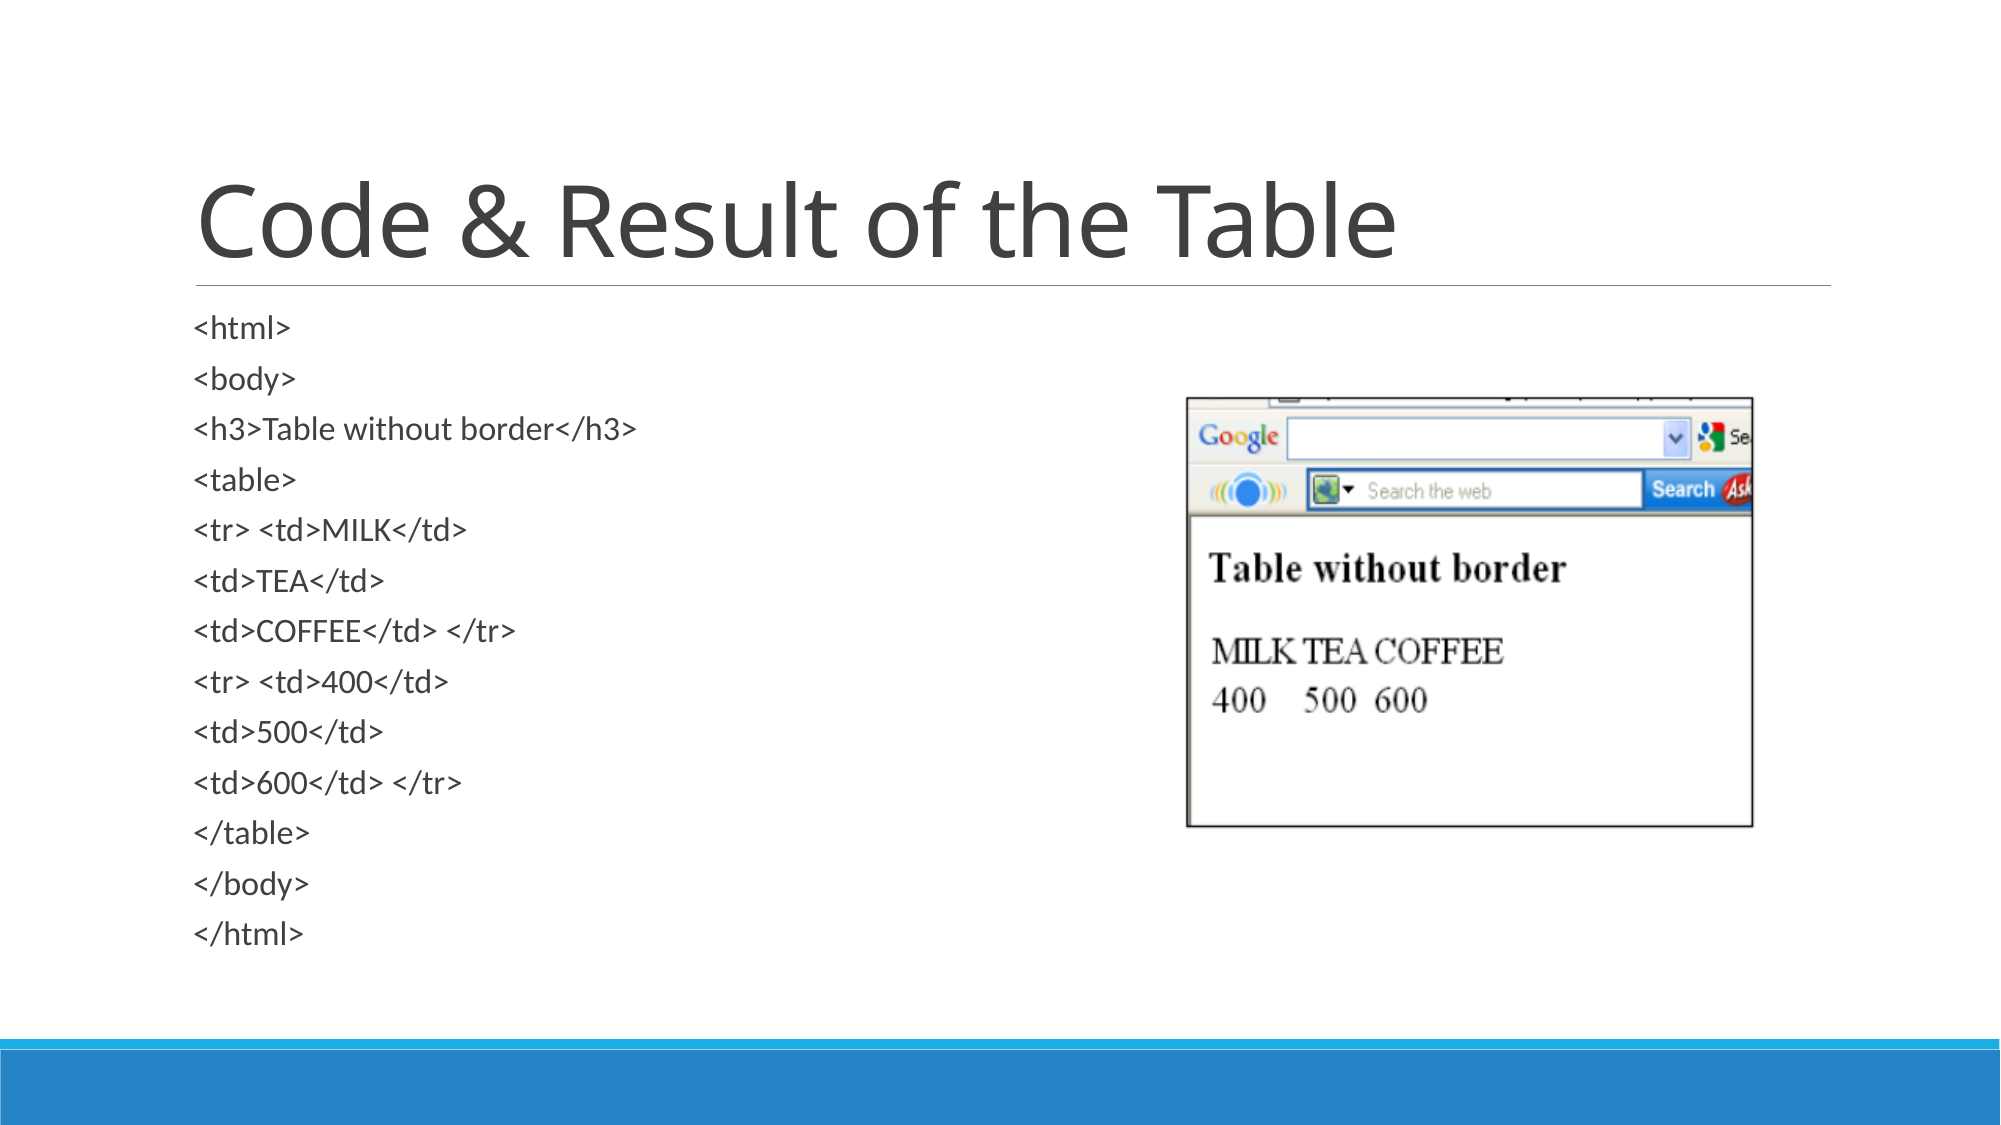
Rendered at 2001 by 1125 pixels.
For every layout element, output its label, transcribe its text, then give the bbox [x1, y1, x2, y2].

title Code & Result of the Table [180, 47, 1830, 285]
picture [1184, 396, 1755, 829]
list <html> <body> <h3>Table without border</h3> <table> <tr> <td>MILK</td> <td>TEA</td> <td>COFFEE</td> </tr> <tr> <td>400</td> <td>500</td> <td>600</td> </tr> </table> </body> </html> [180, 302, 1830, 963]
